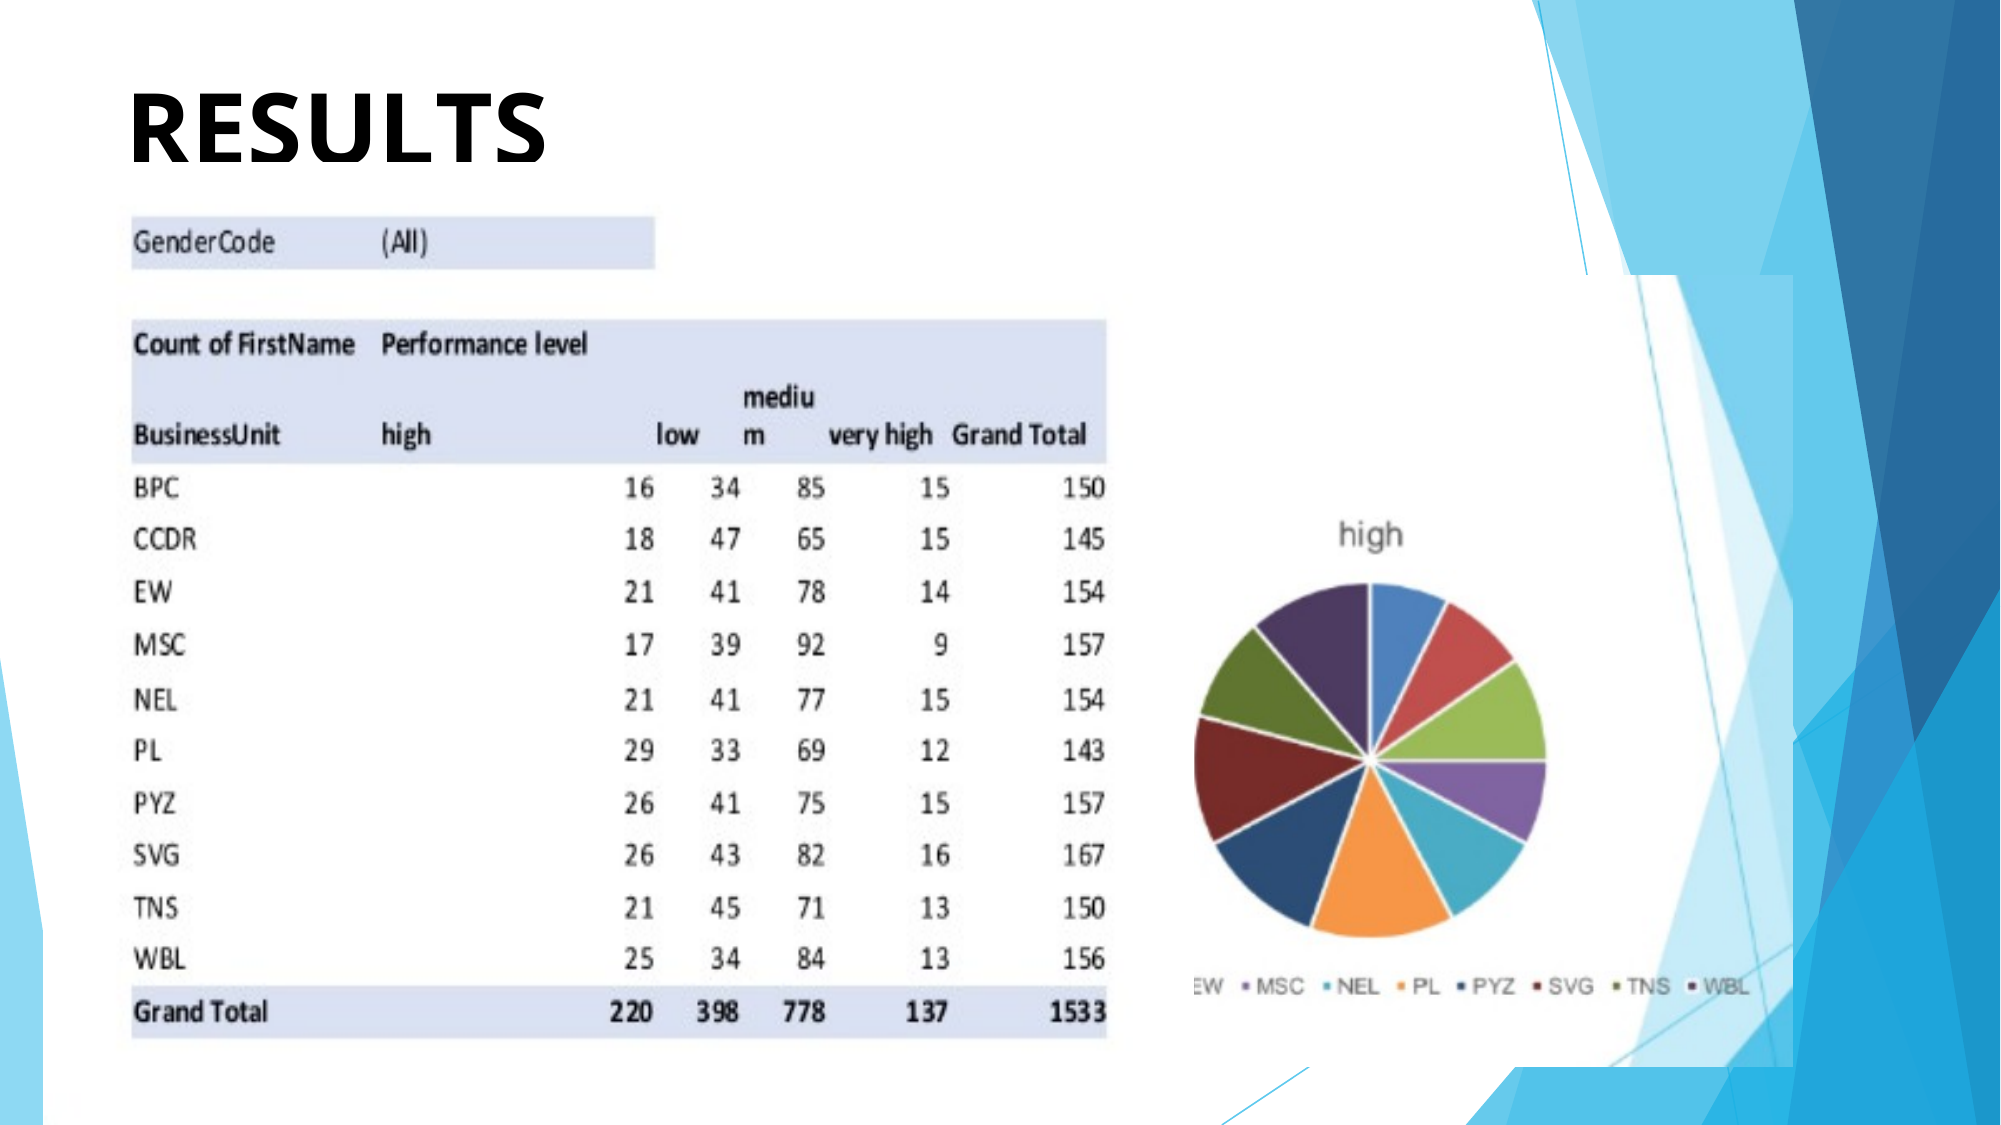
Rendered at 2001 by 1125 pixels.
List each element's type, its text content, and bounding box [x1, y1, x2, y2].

picture [42, 161, 1794, 1125]
text_box RESULTS [123, 63, 660, 160]
